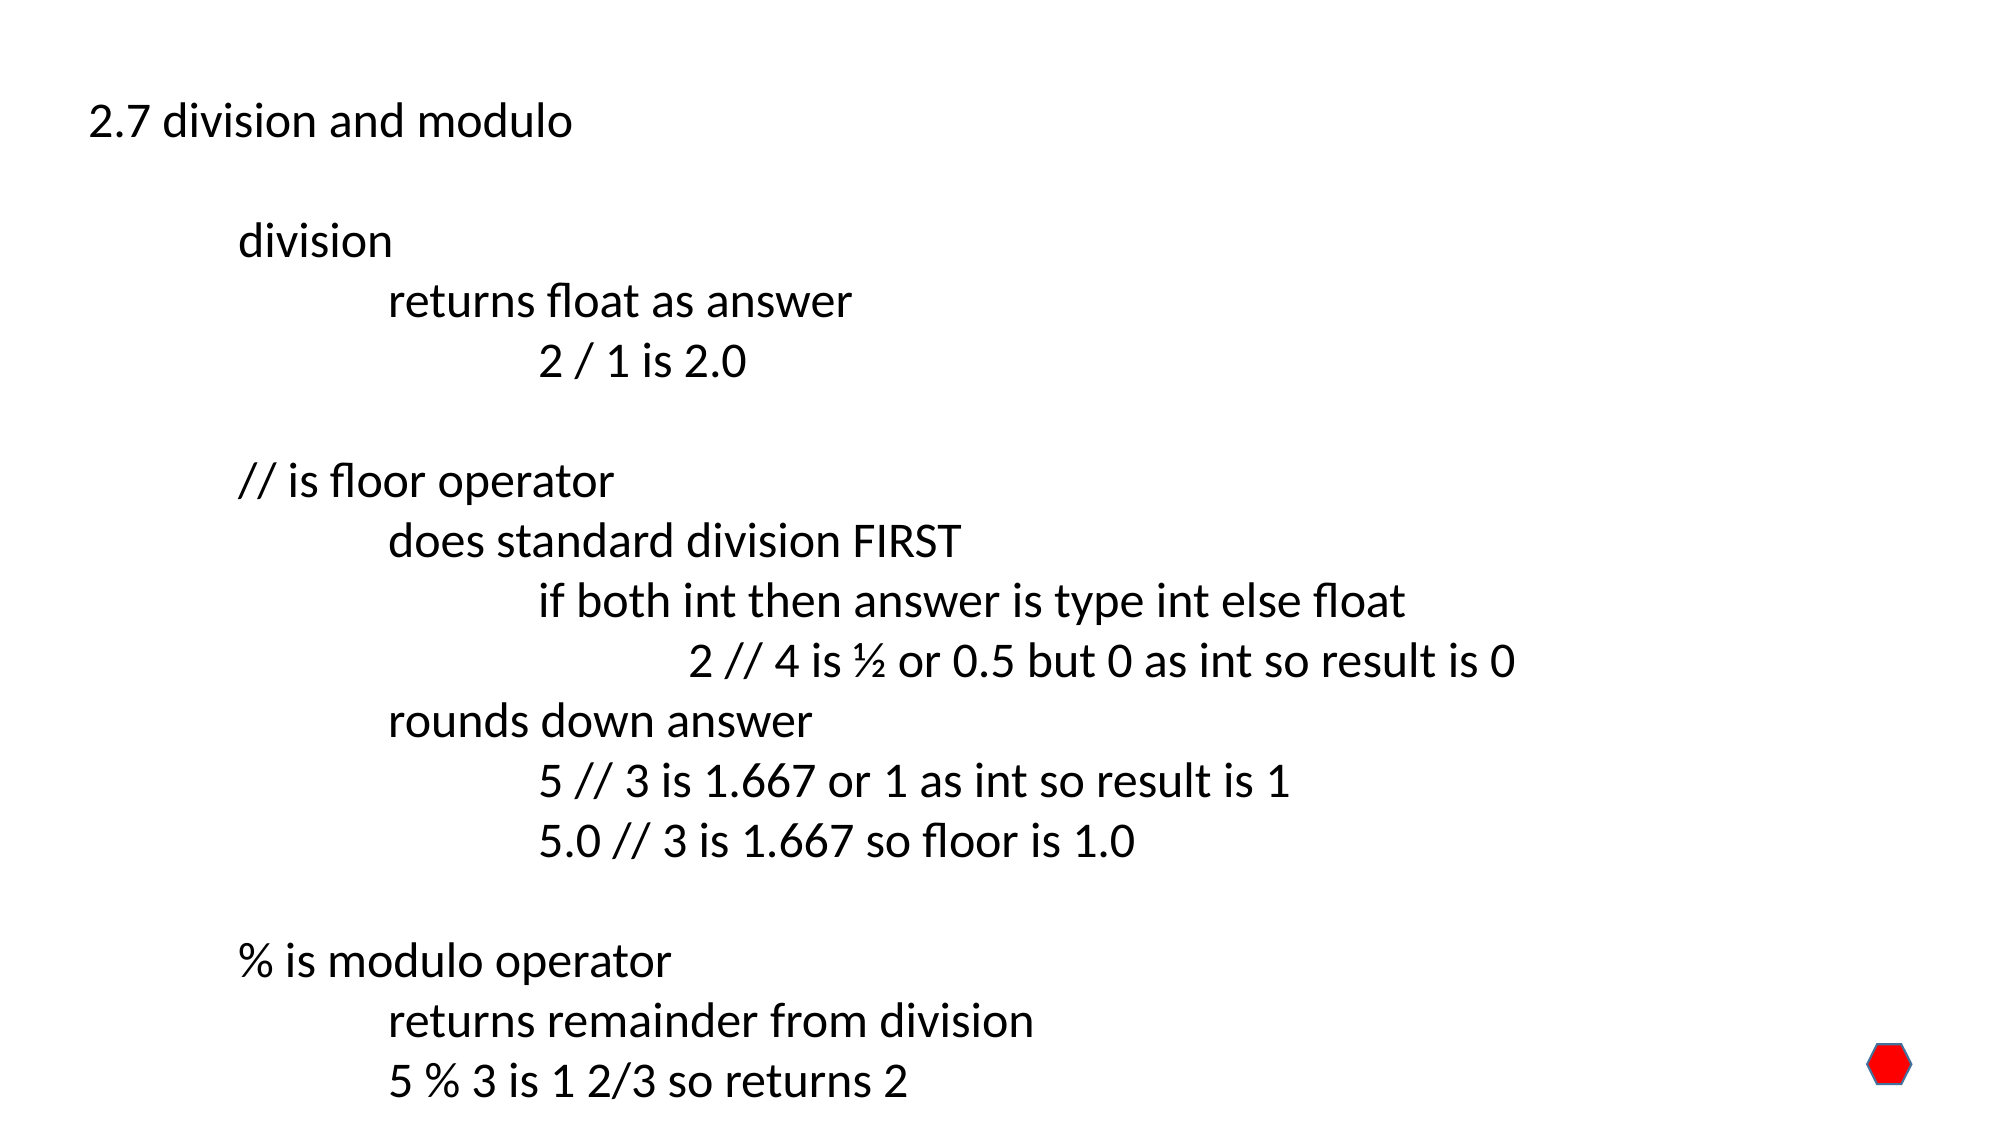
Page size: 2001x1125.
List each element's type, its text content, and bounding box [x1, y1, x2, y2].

text_box 2.7 division and modulo division returns float as answer 2 / 1 is 2.0 // is floor operator does standard division FIRST if both int then answer is type int else float 2 // 4 is ½ or 0.5 but 0 as int so result is 0 rounds down answer 5 // 3 is 1.667 or 1 as int so result is 1 5.0 // 3 is 1.667 so floor is 1.0 % is modulo operator returns remainder from division 5 % 3 is 1 2/3 so returns 2 [73, 79, 2000, 1115]
text_box [1865, 1043, 1913, 1086]
